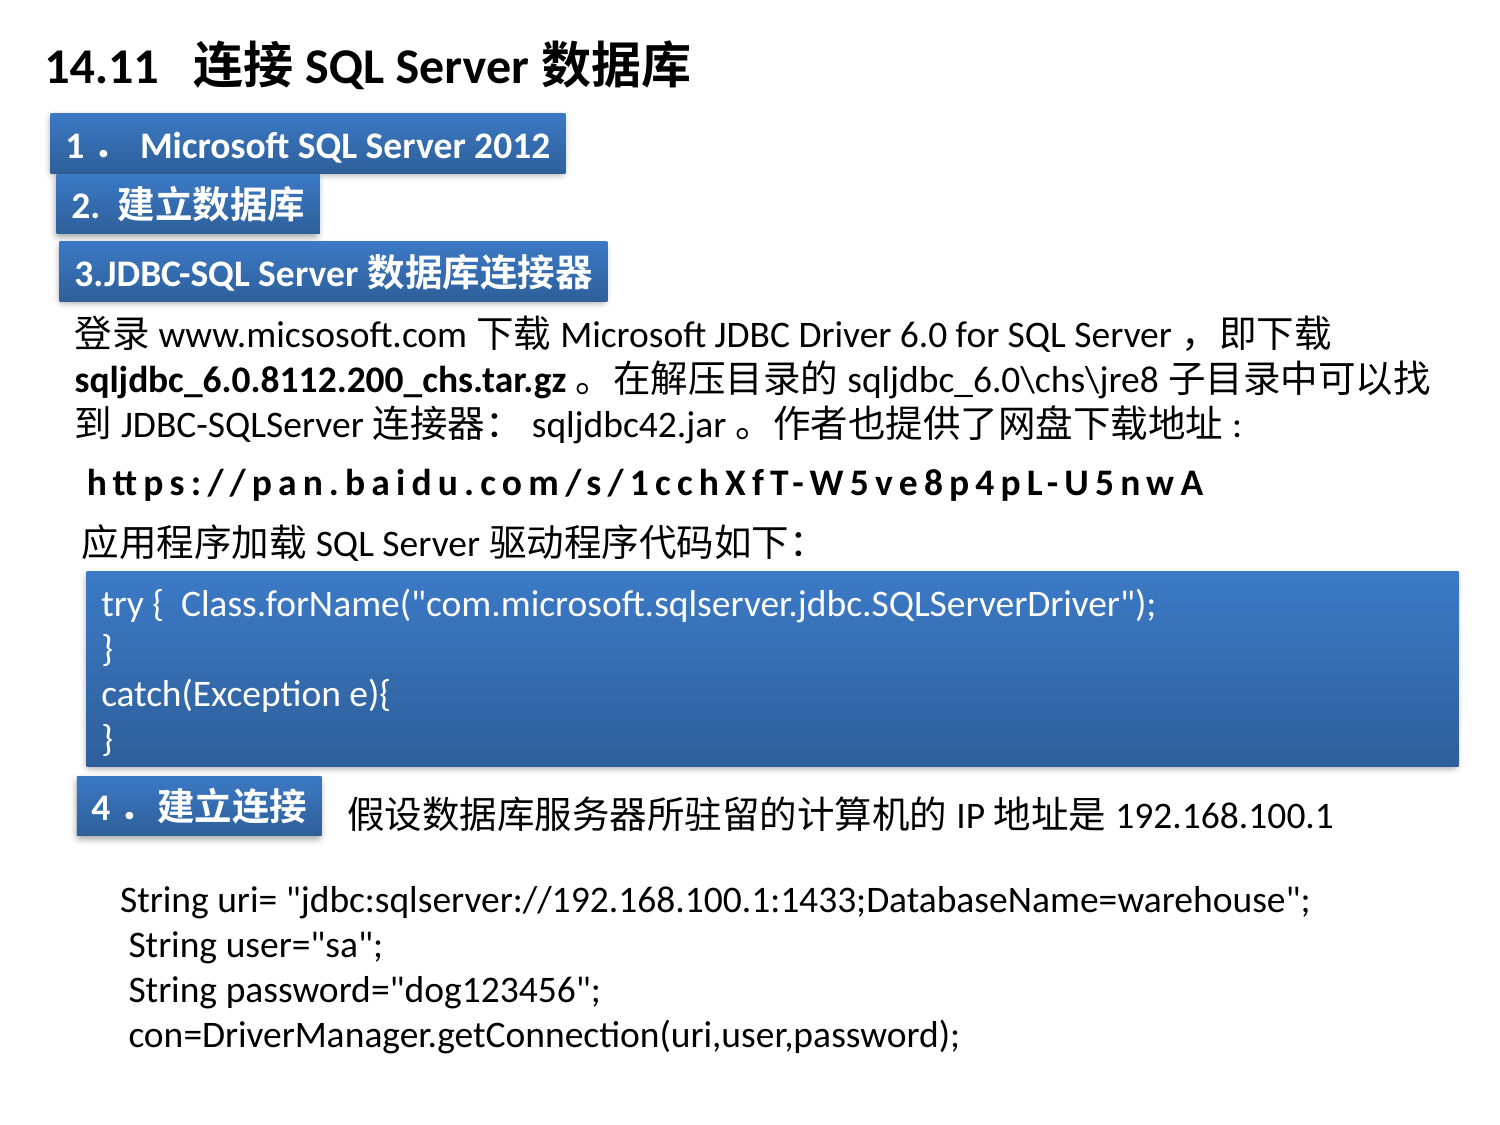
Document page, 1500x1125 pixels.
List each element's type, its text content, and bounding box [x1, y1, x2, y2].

text_box try { Class.forName("com.microsoft.sqlserver.jdbc.SQLServerDriver"); } catch(Exception e){ } [86, 571, 1459, 767]
text_box 假设数据库服务器所驻留的计算机的IP地址是192.168.100.1 [332, 783, 1458, 844]
text_box 2. 建立数据库 [56, 174, 320, 234]
text_box https://pan.baidu.com/s/1cchXfT-W5ve8p4pL-U5nwA [72, 450, 1396, 511]
text_box 应用程序加载SQL Server驱动程序代码如下： [67, 511, 842, 572]
text_box String uri= "jdbc:sqlserver://192.168.100.1:1433;DatabaseName=warehouse"; String user="sa"; String password="dog123456"; con=DriverManager.getConnection(uri,user,password); [62, 867, 1405, 1062]
text_box 登录www.micsosoft.com下载Microsoft JDBC Driver 6.0 for SQL Server，即下载sqljdbc_6.0.8112.200_chs.tar.gz。在解压目录的sqljdbc_6.0\chs\jre8子目录中可以找到JDBC-SQLServer连接器：sqljdbc42.jar。作者也提供了网盘下载地址: [59, 302, 1459, 453]
text_box 4．建立连接 [76, 776, 322, 836]
text_box 3.JDBC-SQL Server数据库连接器 [59, 241, 608, 302]
title 14.11 连接SQL Server数据库 [29, 0, 719, 101]
text_box 1．Microsoft SQL Server 2012 [50, 113, 566, 174]
